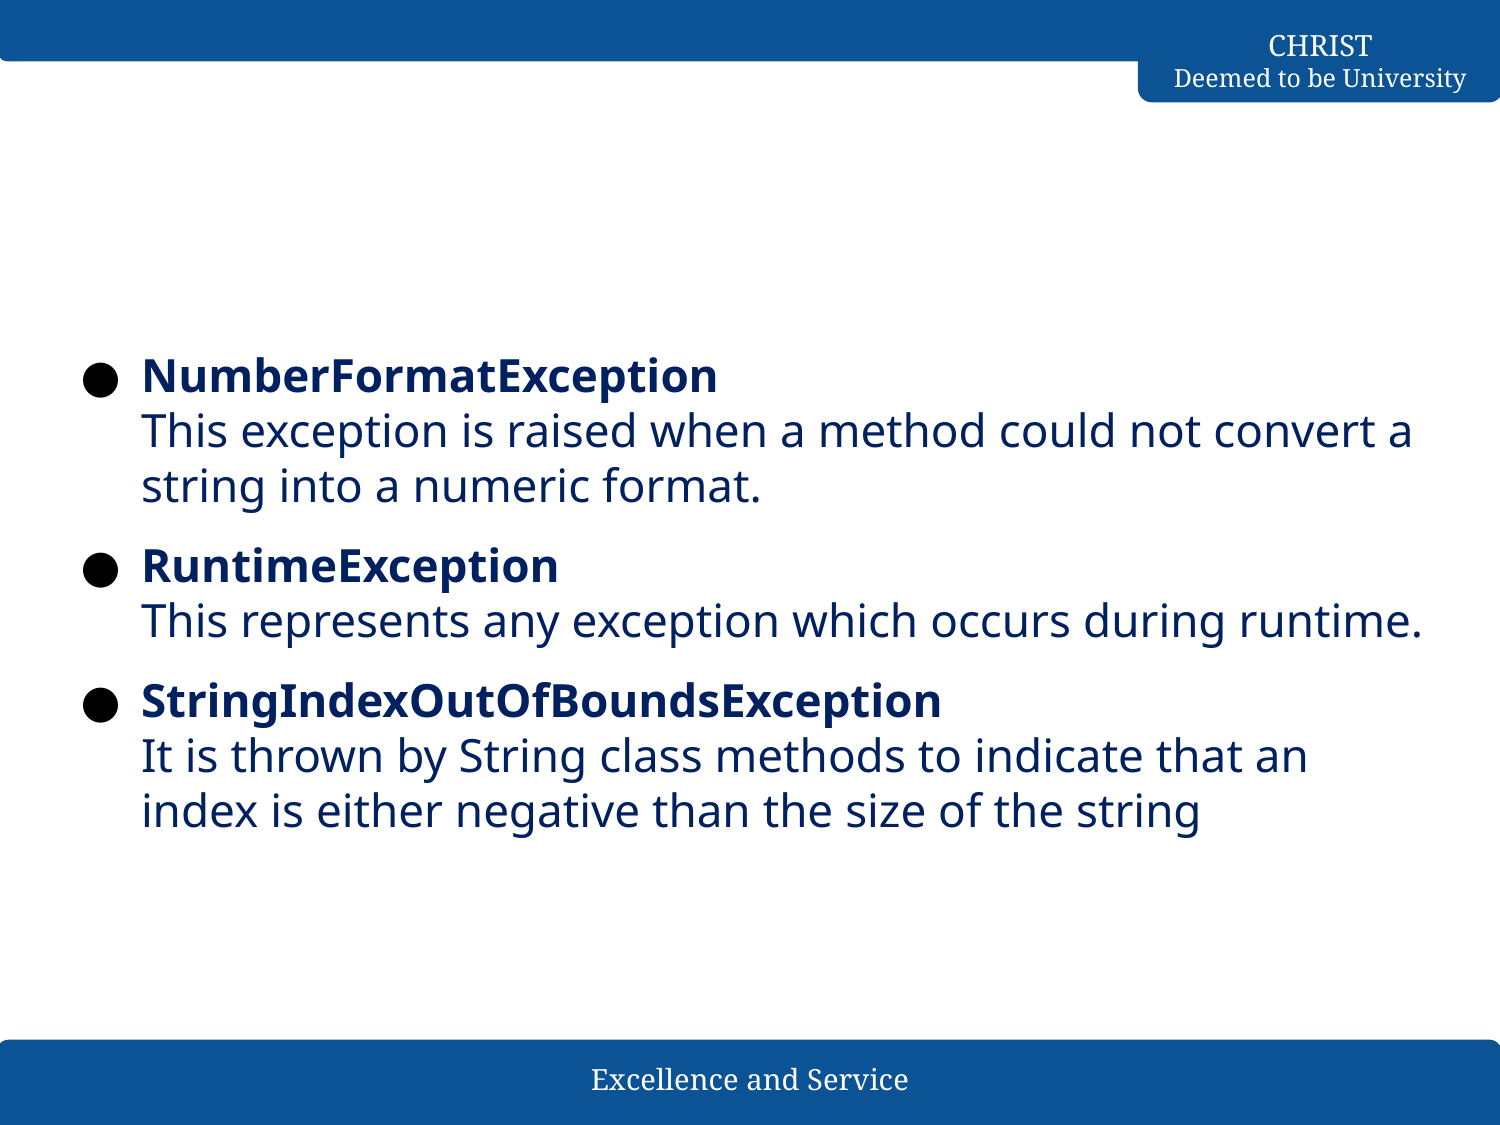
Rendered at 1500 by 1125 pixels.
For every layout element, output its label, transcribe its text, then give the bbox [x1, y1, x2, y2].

list NumberFormatException This exception is raised when a method could not convert a string into a numeric format. RuntimeException This represents any exception which occurs during runtime. StringIndexOutOfBoundsException It is thrown by String class methods to indicate that an index is either negative than the size of the string [51, 252, 1449, 1000]
